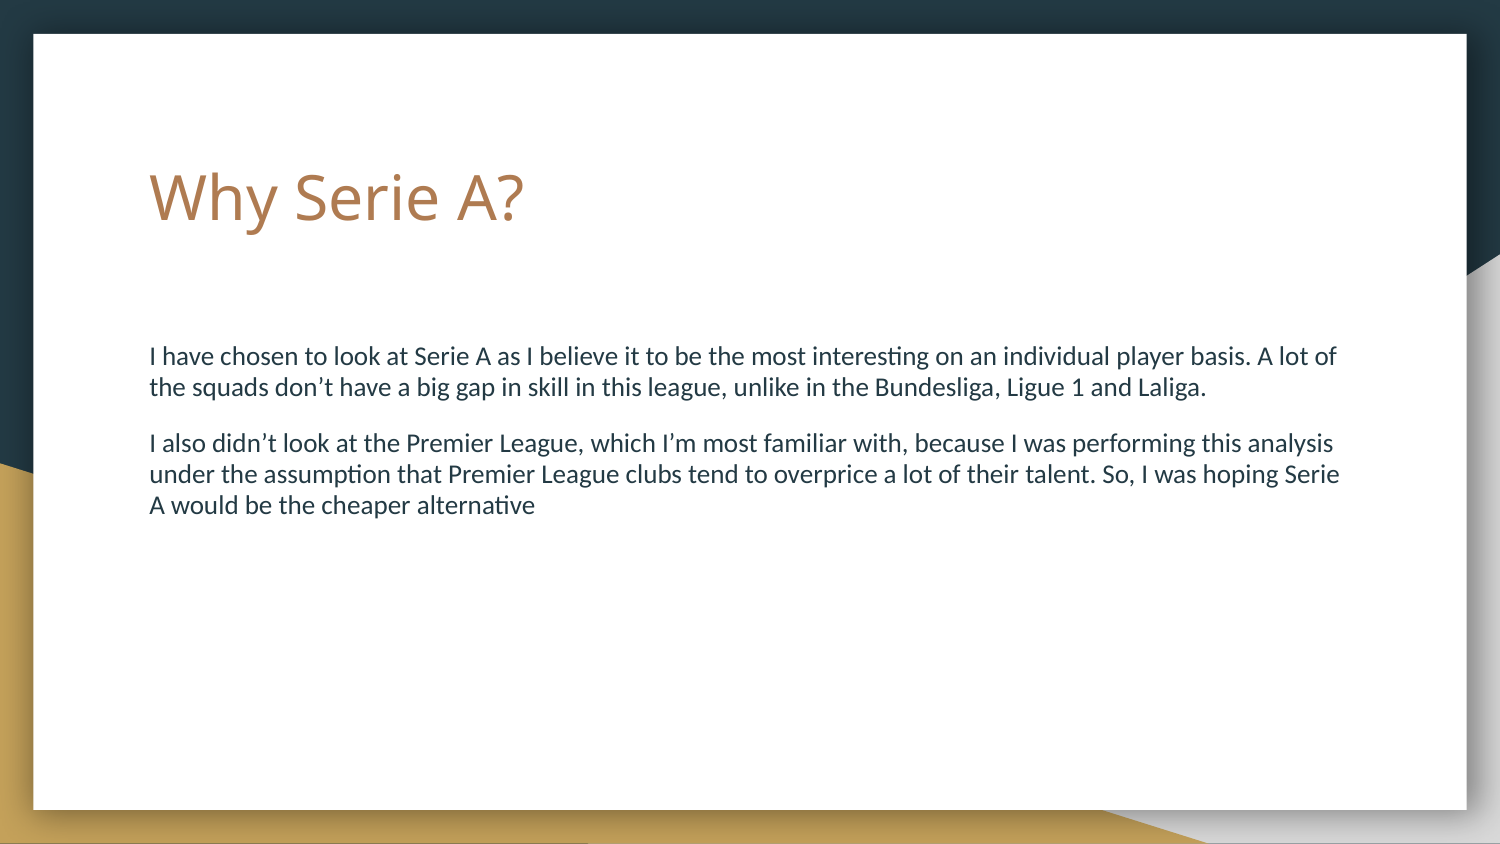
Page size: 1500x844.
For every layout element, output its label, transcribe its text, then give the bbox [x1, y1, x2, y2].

list I have chosen to look at Serie A as I believe it to be the most interesting on an individual player basis. A lot of the squads don’t have a big gap in skill in this league, unlike in the Bundesliga, Ligue 1 and Laliga. I also didn’t look at the Premier League, which I’m most familiar with, because I was performing this analysis under the assumption that Premier League clubs tend to overprice a lot of their talent. So, I was hoping Serie A would be the cheaper alternative [134, 326, 1366, 729]
title Why Serie A? [134, 138, 1366, 296]
